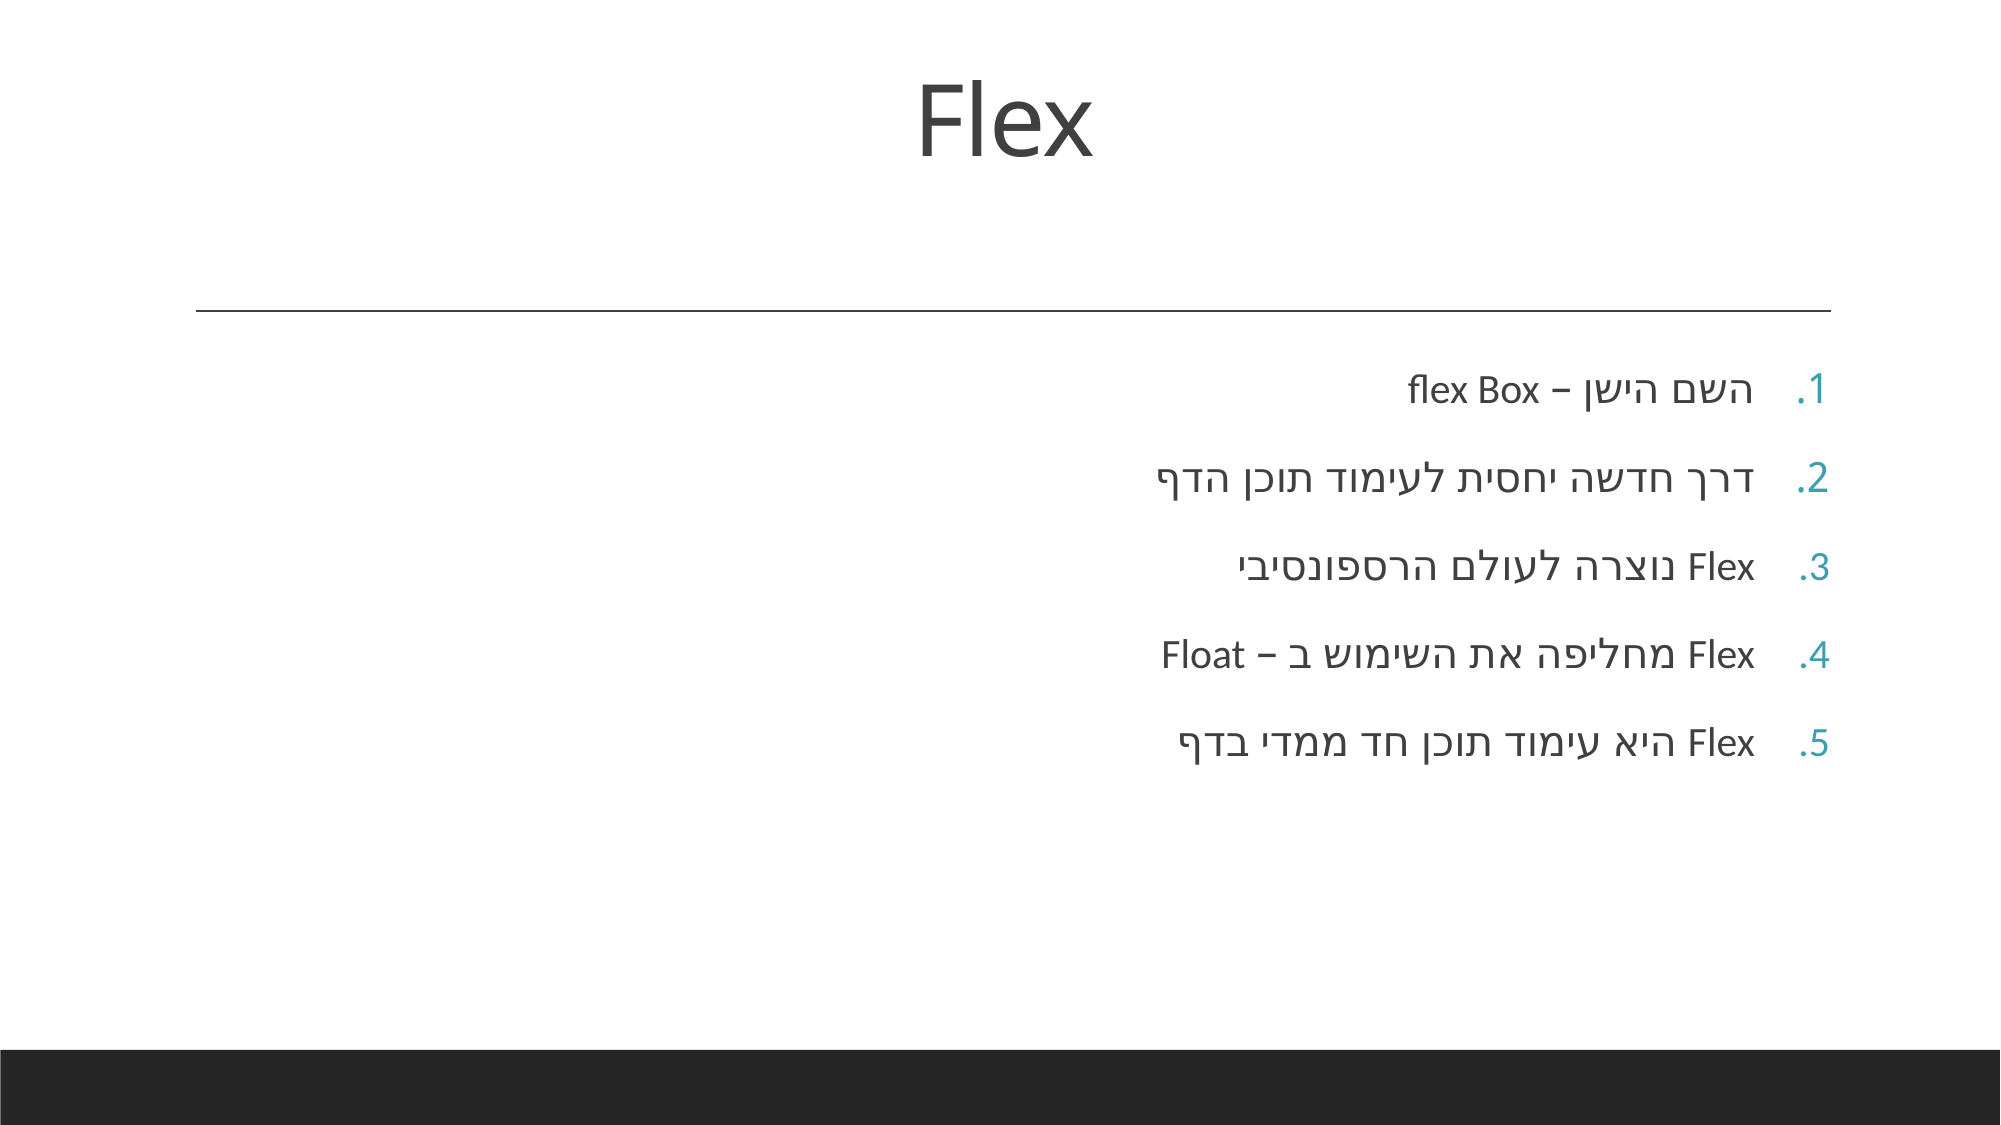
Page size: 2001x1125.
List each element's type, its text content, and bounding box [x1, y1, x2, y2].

title Flex [180, 47, 1830, 184]
list השם הישן – flex Box דרך חדשה יחסית לעימוד תוכן הדף Flex נוצרה לעולם הרספונסיבי Flex מחליפה את השימוש ב – Float Flex היא עימוד תוכן חד ממדי בדף [180, 345, 1830, 963]
